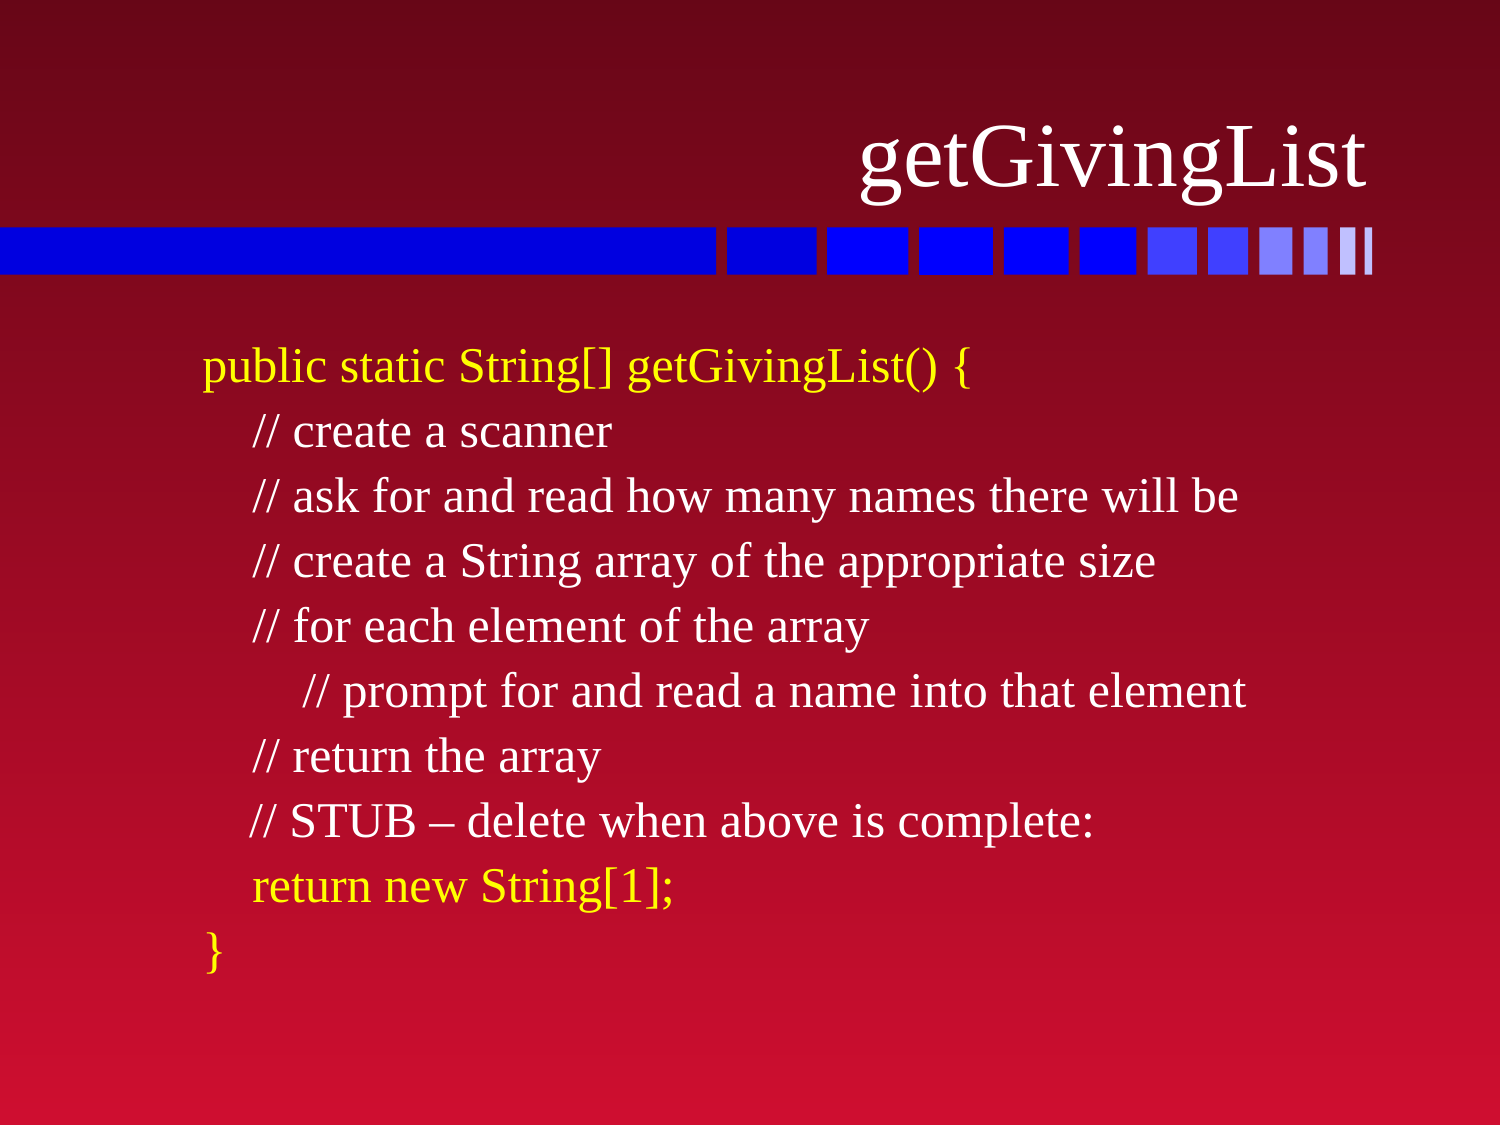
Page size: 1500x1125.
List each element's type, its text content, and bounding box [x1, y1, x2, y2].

title getGivingList [109, 27, 1383, 213]
list public static String[] getGivingList() { // create a scanner // ask for and read how many names there will be // create a String array of the appropriate size // for each element of the array // prompt for and read a name into that element // return the array // STUB – delete when above is complete: return new String[1]; } [111, 324, 1388, 1001]
